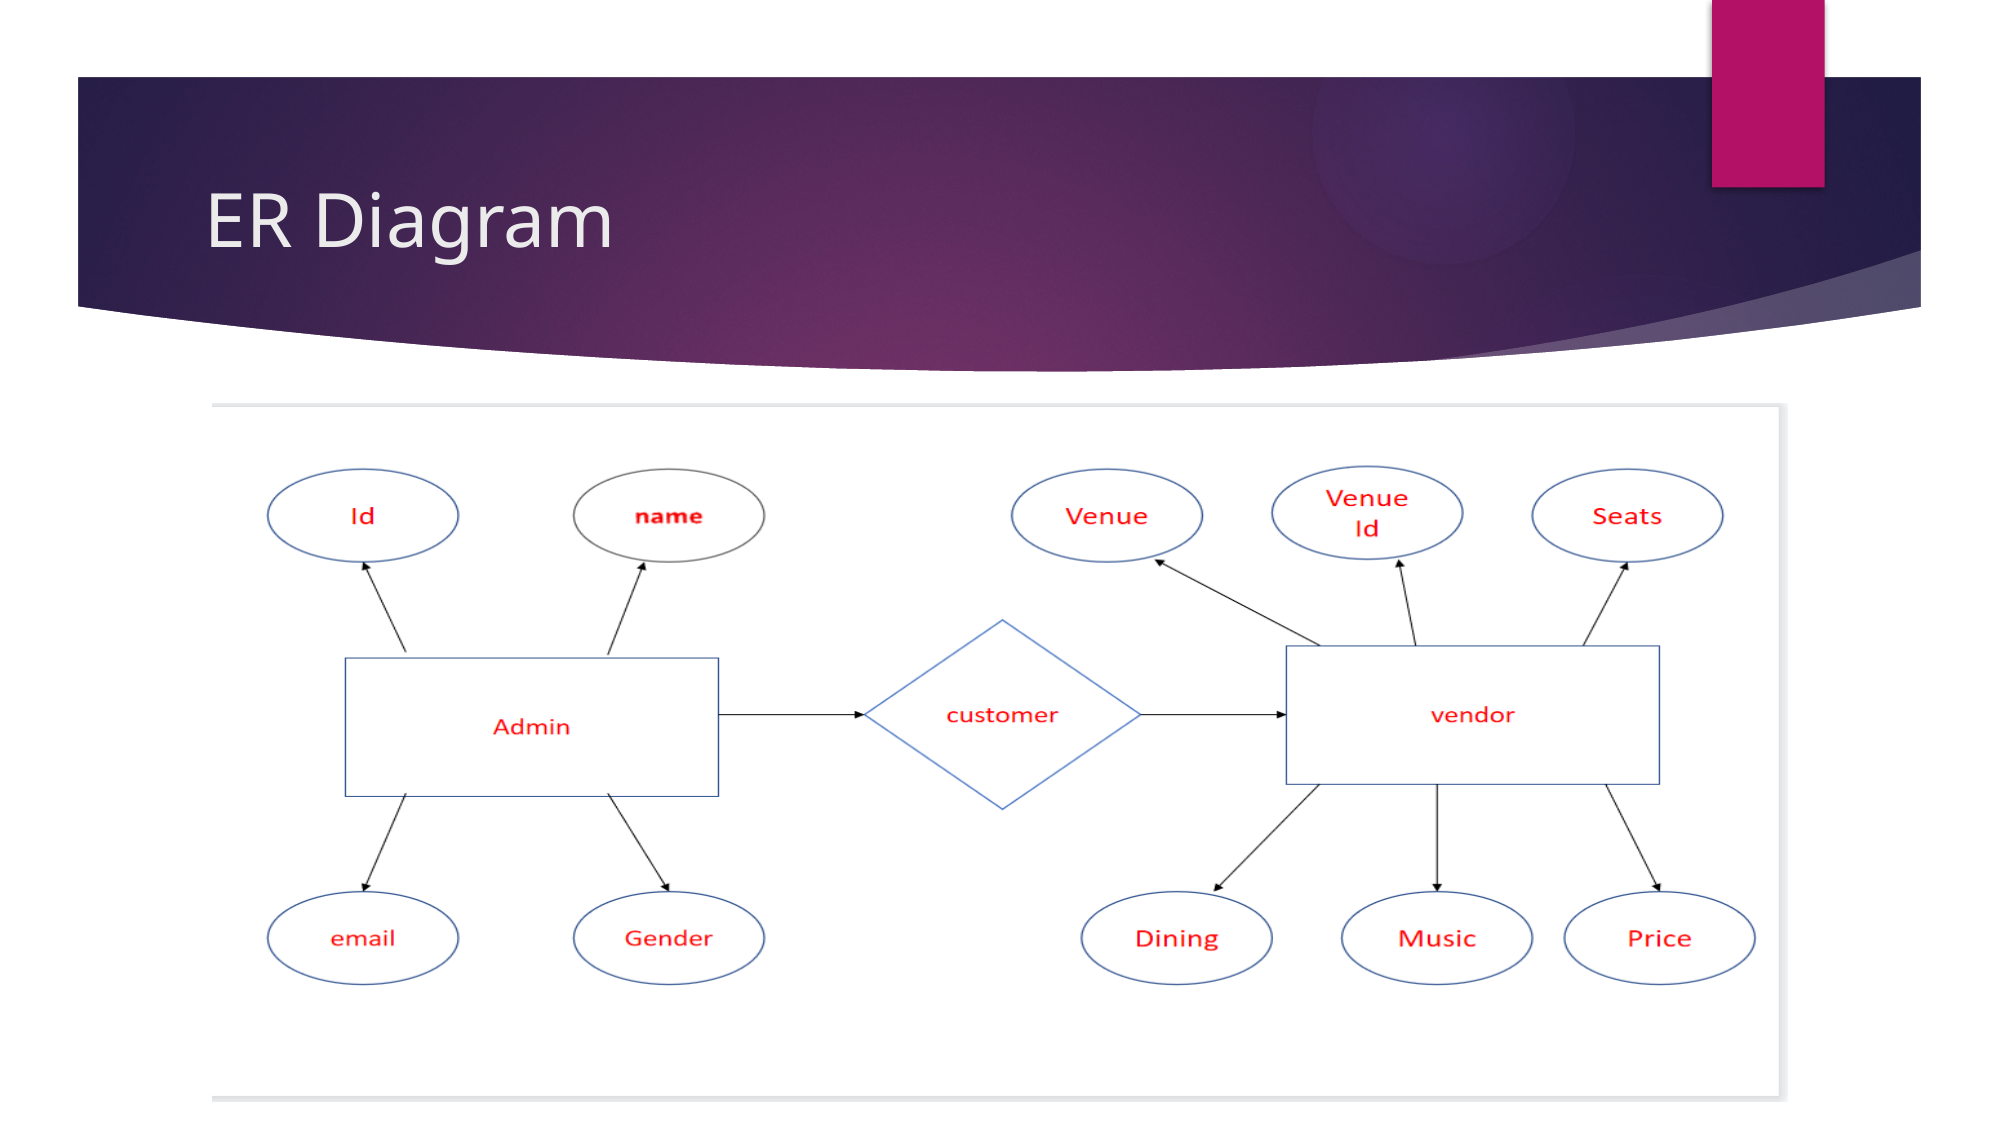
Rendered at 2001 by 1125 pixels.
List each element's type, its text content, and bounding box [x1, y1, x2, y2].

title ER Diagram [189, 159, 1627, 276]
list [212, 403, 1788, 1102]
